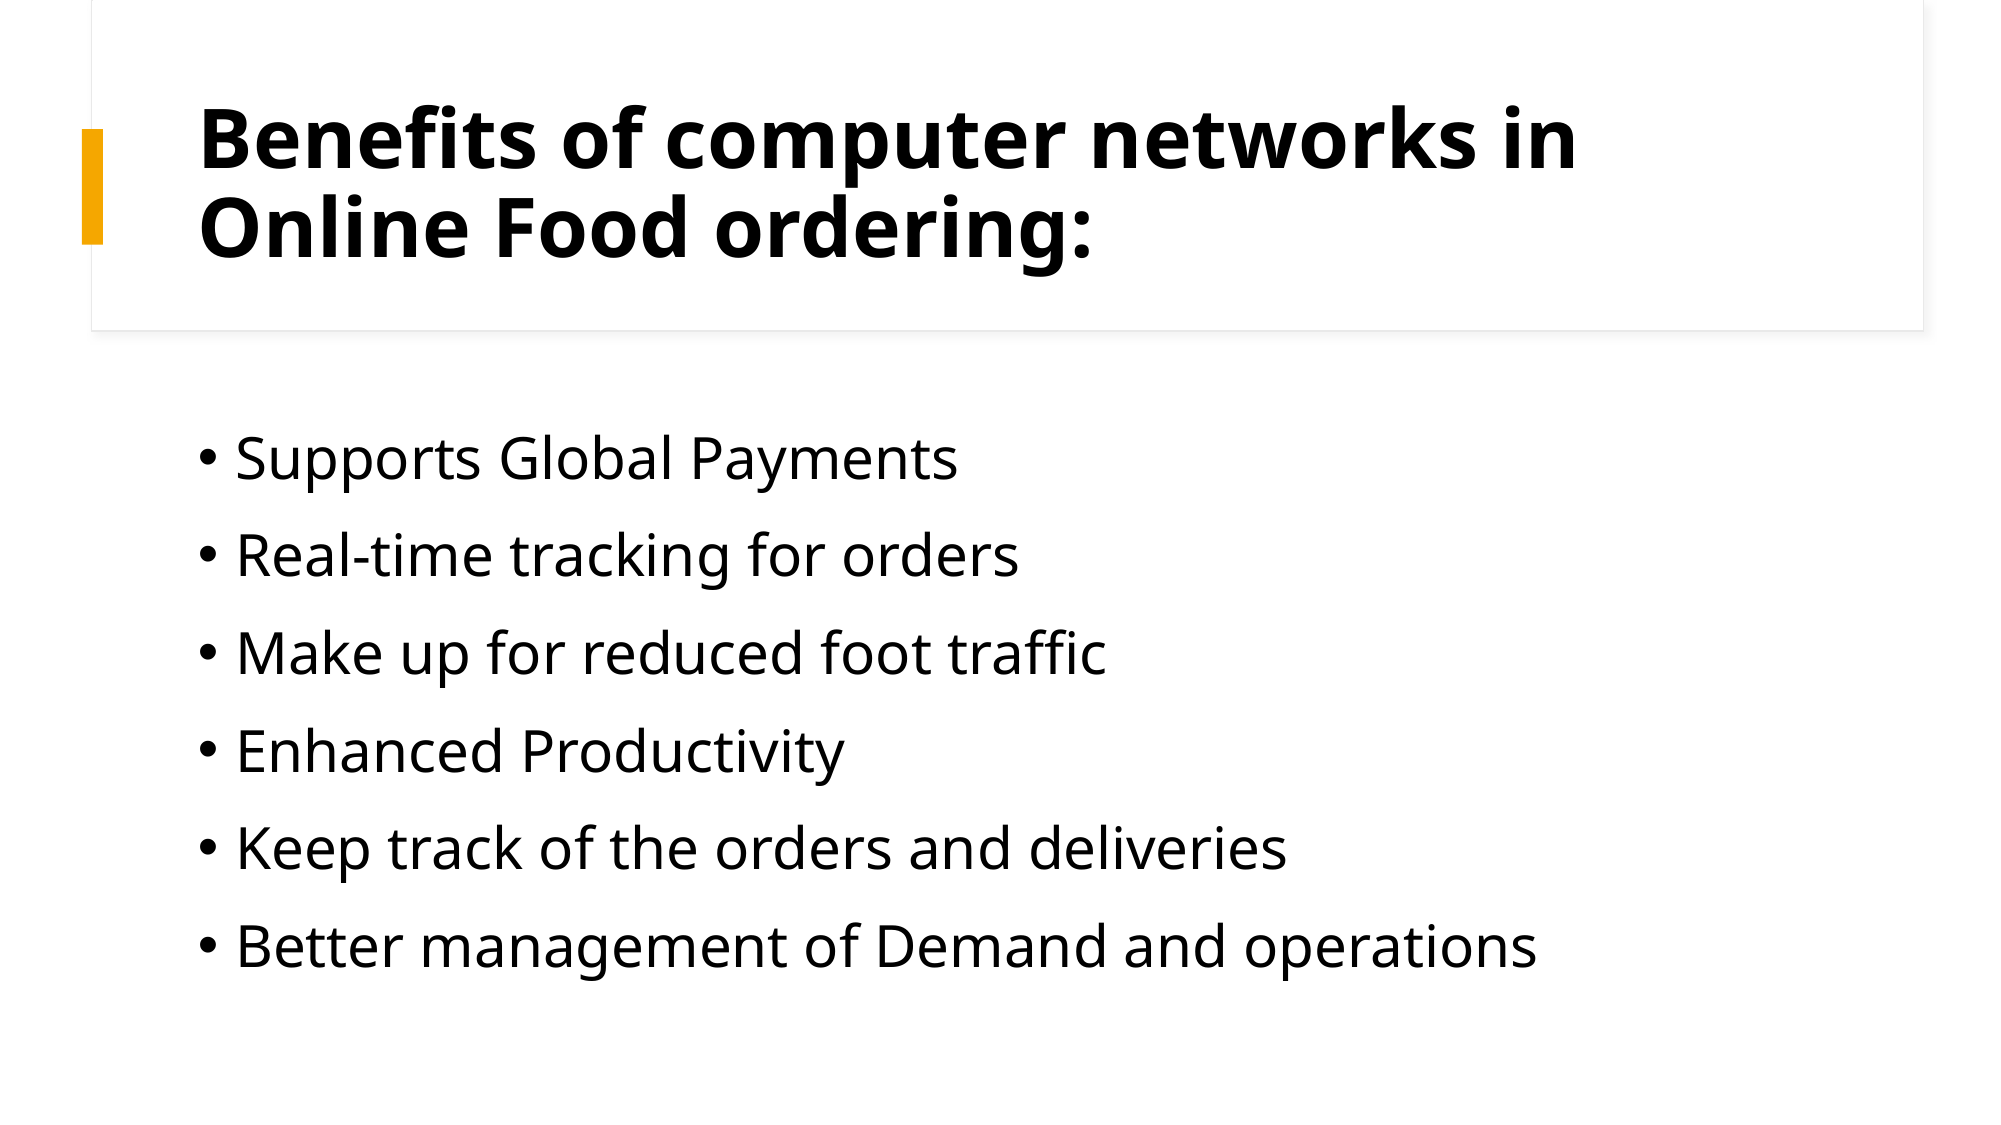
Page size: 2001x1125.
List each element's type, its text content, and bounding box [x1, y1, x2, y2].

title Benefits of computer networks in Online Food ordering: [183, 90, 1851, 284]
list Supports Global Payments Real-time tracking for orders Make up for reduced foot traffic Enhanced Productivity Keep track of the orders and deliveries Better management of Demand and operations [183, 406, 1851, 1013]
